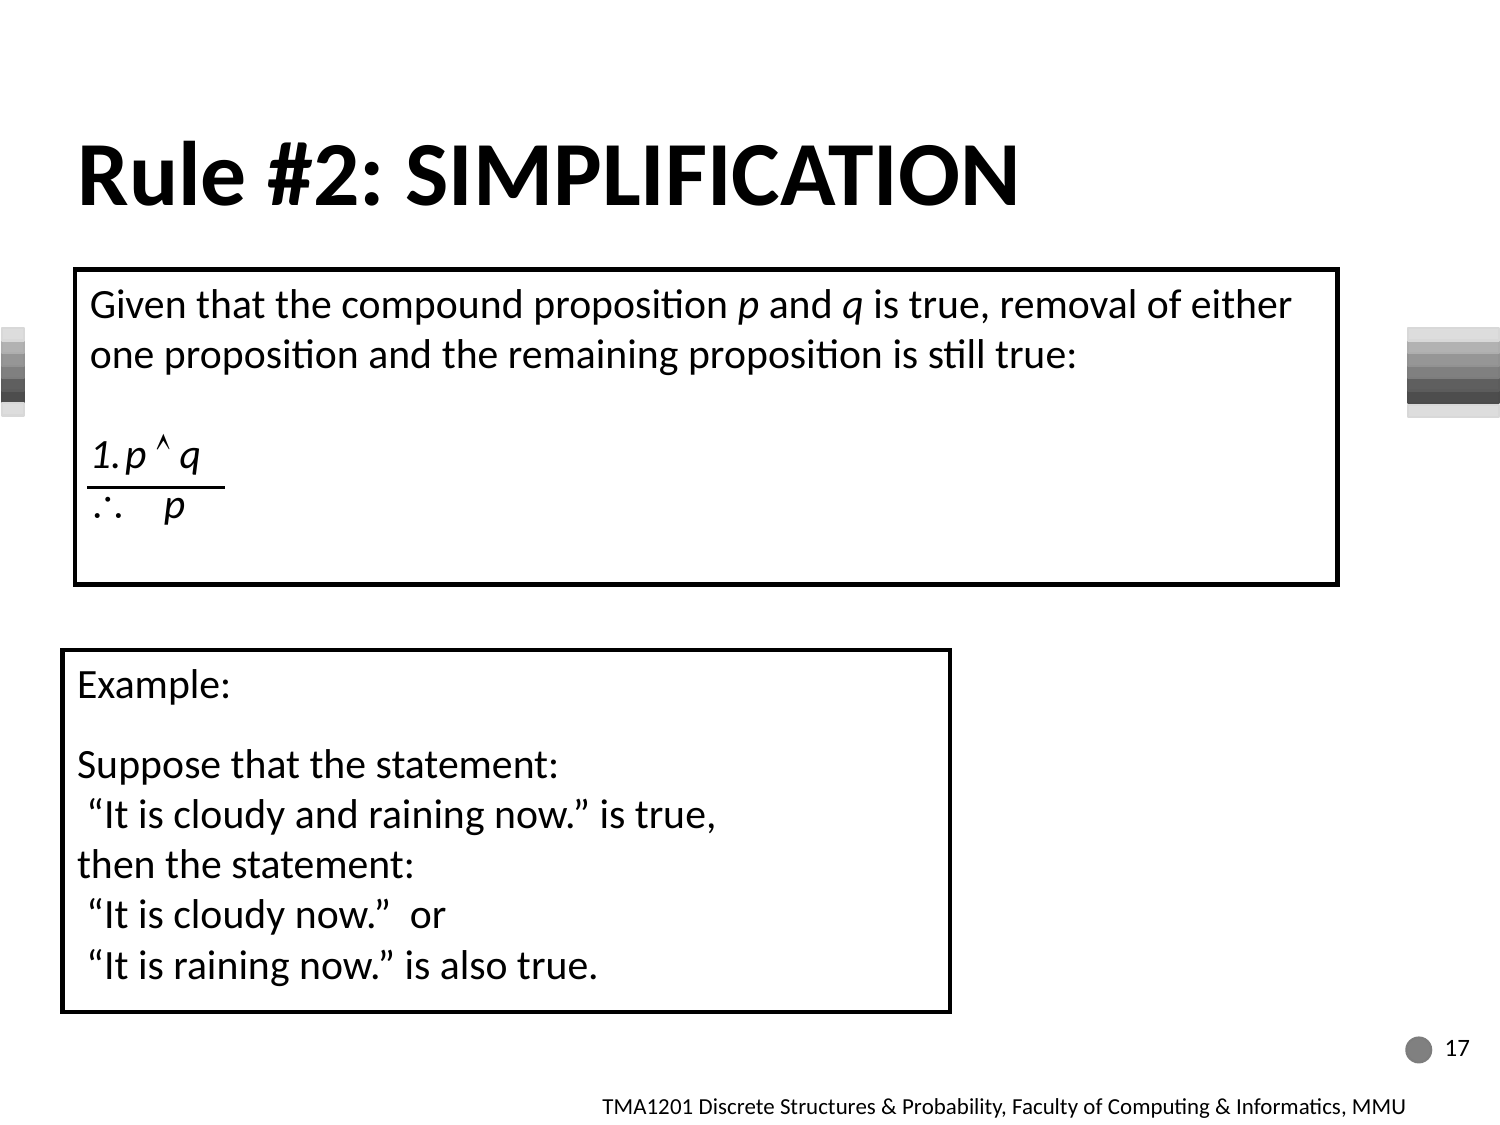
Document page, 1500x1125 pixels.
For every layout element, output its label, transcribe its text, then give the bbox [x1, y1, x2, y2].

text_box Given that the compound proposition p and q is true, removal of either one proposition and the remaining proposition is still true: p  q  p [74, 269, 1338, 585]
text_box Example: Suppose that the statement: “It is cloudy and raining now.” is true, then the statement: “It is cloudy now.” or “It is raining now.” is also true. [62, 649, 950, 1013]
list Rule #2: SIMPLIFICATION [62, 75, 1413, 263]
slide_number 17 [1429, 1009, 1500, 1085]
footer TMA1201 Discrete Structures & Probability, Faculty of Computing & Informatics, MMU [587, 1084, 1500, 1125]
